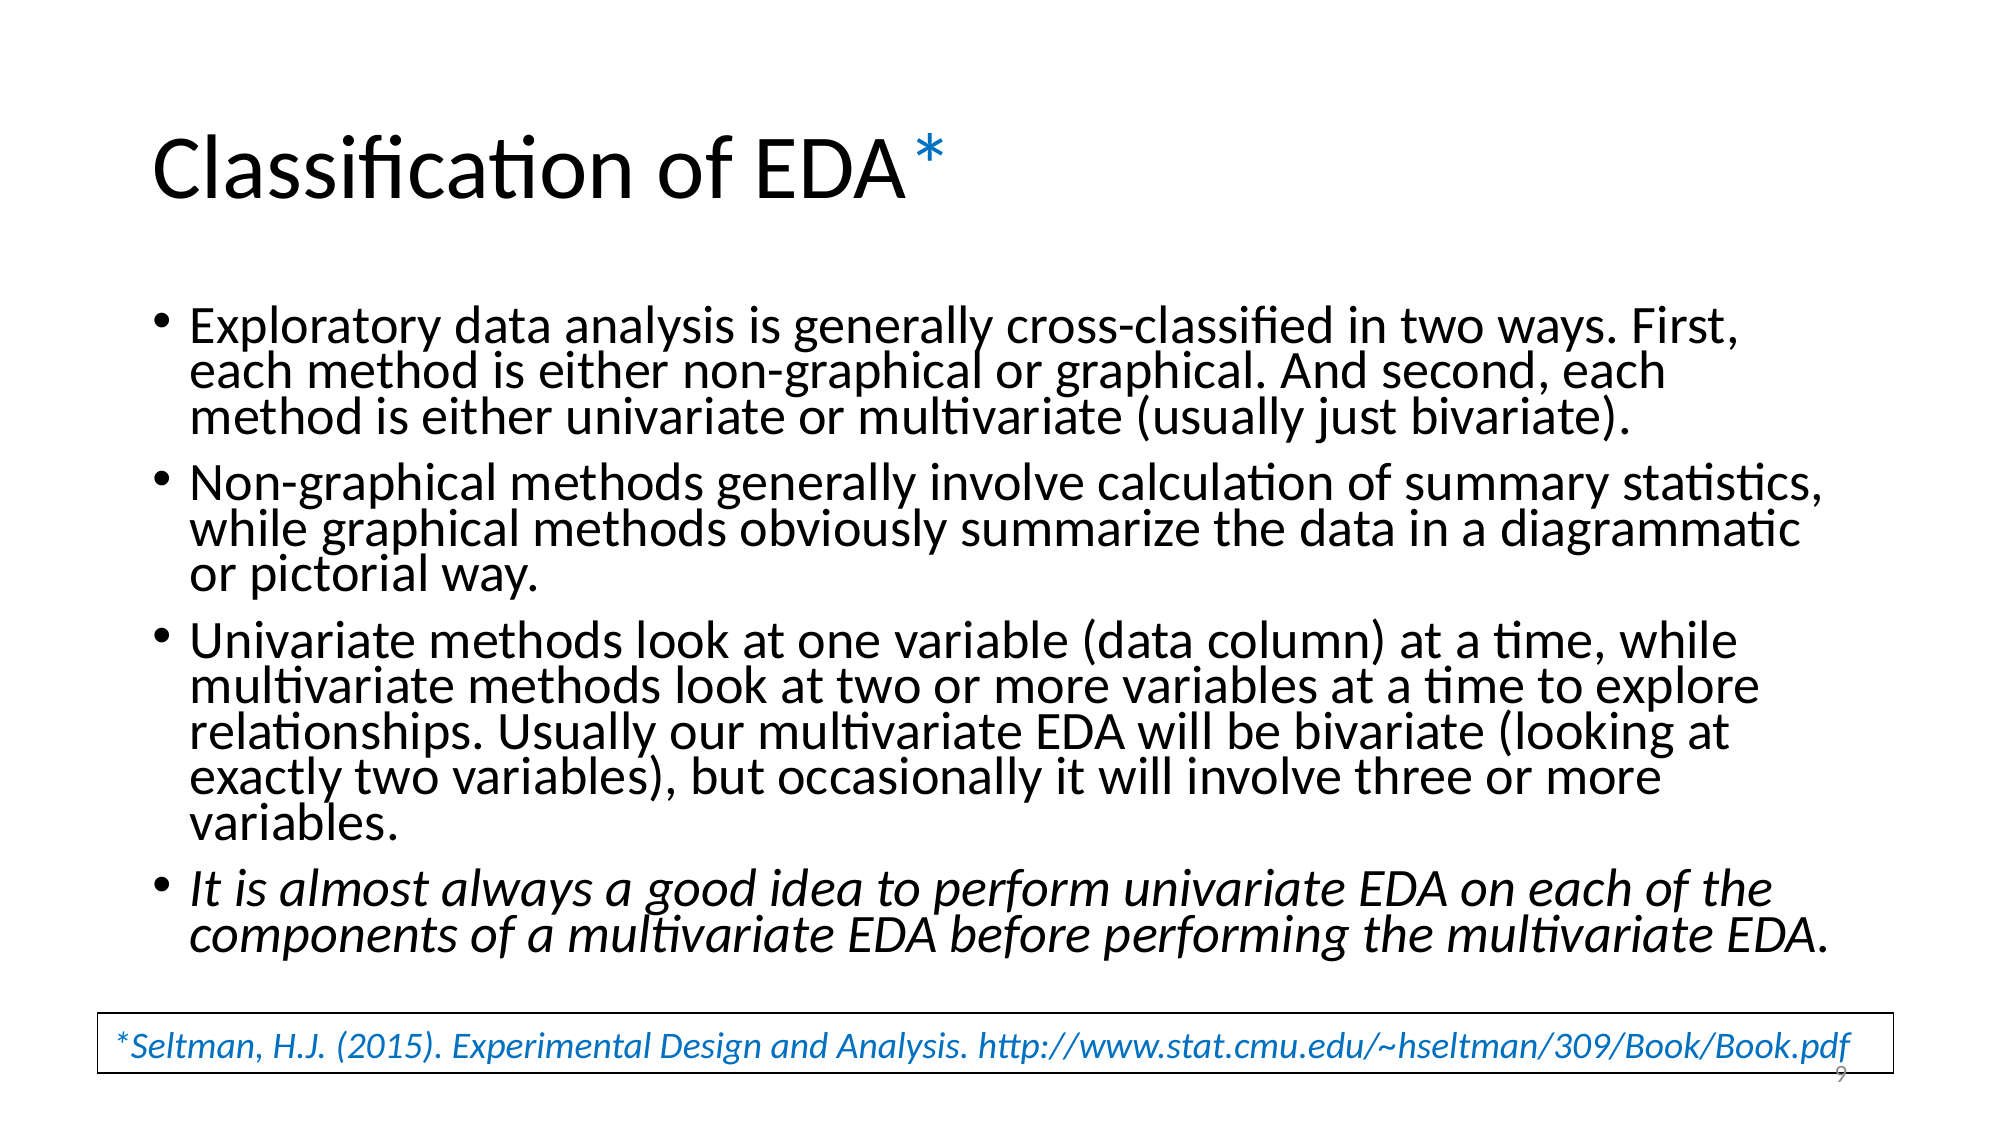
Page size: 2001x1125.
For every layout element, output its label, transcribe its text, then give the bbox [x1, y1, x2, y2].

text_box *Seltman, H.J. (2015). Experimental Design and Analysis. http://www.stat.cmu.edu/~hseltman/309/Book/Book.pdf [97, 1013, 1894, 1074]
text_box ‹#› [1412, 1042, 1863, 1103]
list Exploratory data analysis is generally cross-classified in two ways. First, each method is either non-graphical or graphical. And second, each method is either univariate or multivariate (usually just bivariate). Non-graphical methods generally involve calculation of summary statistics, while graphical methods obviously summarize the data in a diagrammatic or pictorial way. Univariate methods look at one variable (data column) at a time, while multivariate methods look at two or more variables at a time to explore relationships. Usually our multivariate EDA will be bivariate (looking at exactly two variables), but occasionally it will involve three or more variables. It is almost always a good idea to perform univariate EDA on each of the components of a multivariate EDA before performing the multivariate EDA. [137, 299, 1863, 1013]
title Classification of EDA* [137, 59, 1863, 278]
